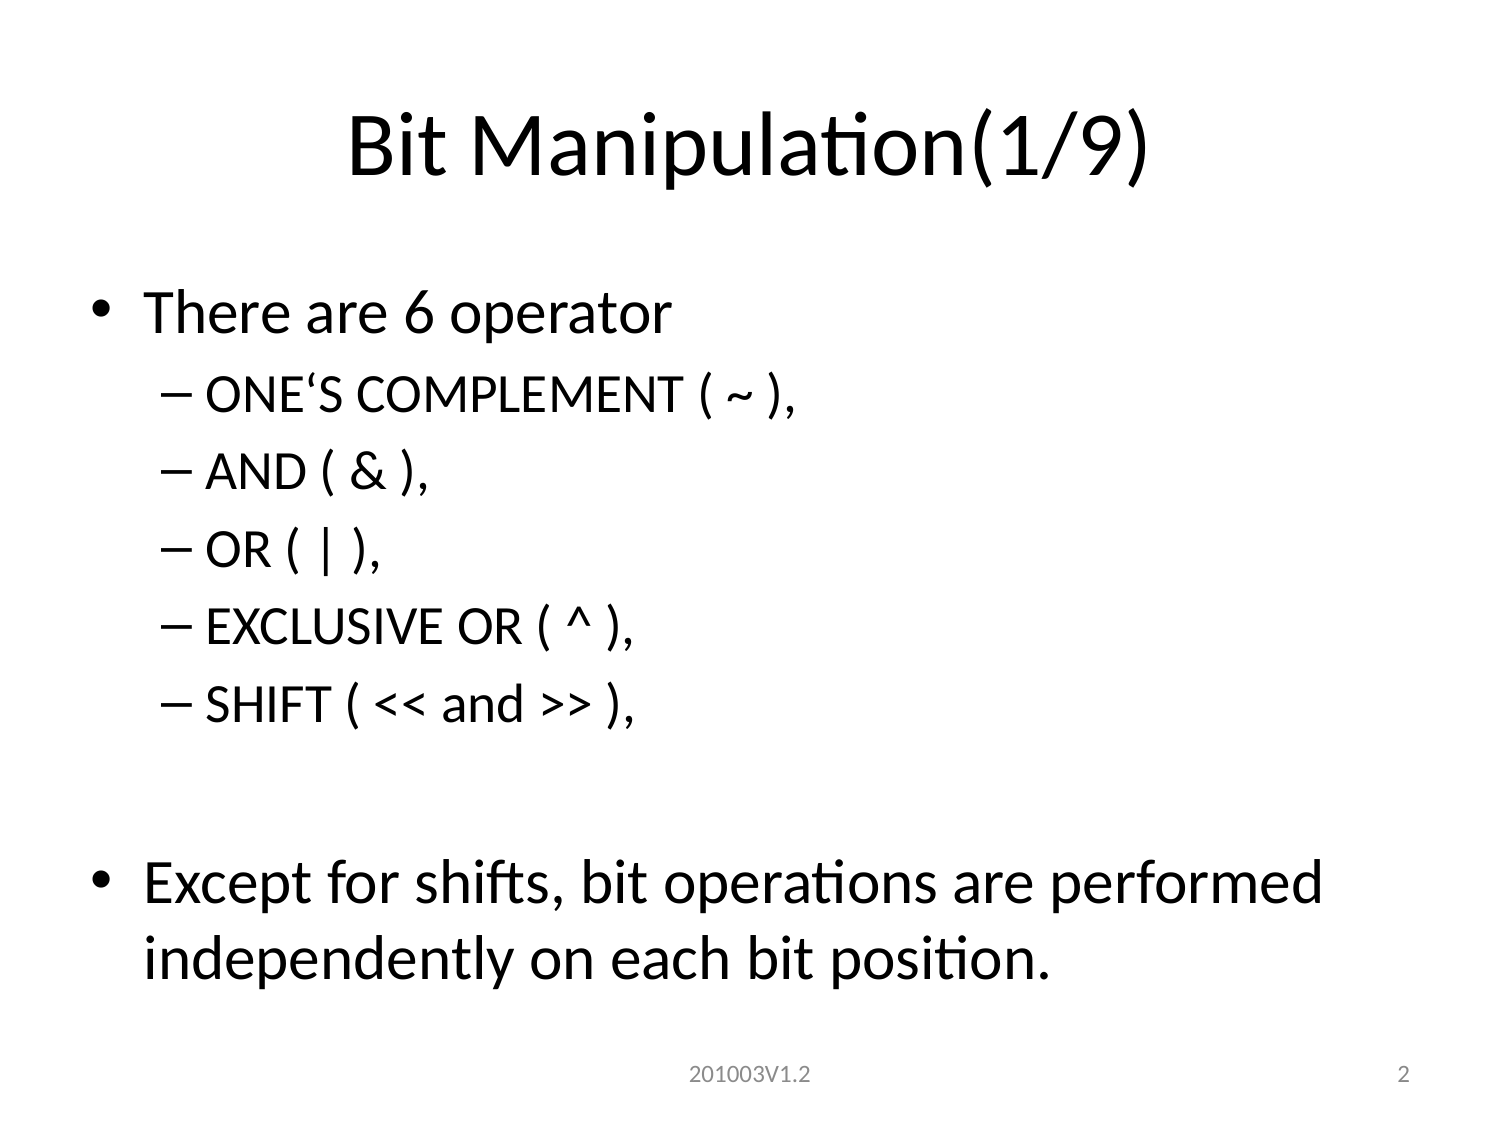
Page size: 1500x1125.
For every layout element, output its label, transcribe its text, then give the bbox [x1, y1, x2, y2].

title Bit Manipulation(1/9) [75, 45, 1425, 233]
list There are 6 operator ONE‘S COMPLEMENT ( ~ ), AND ( & ), OR ( | ), EXCLUSIVE OR ( ^ ), SHIFT ( << and >> ), Except for shifts, bit operations are performed independently on each bit position. [75, 262, 1425, 1005]
footer 201003V1.2 [512, 1042, 988, 1103]
slide_number 2 [1074, 1042, 1425, 1103]
